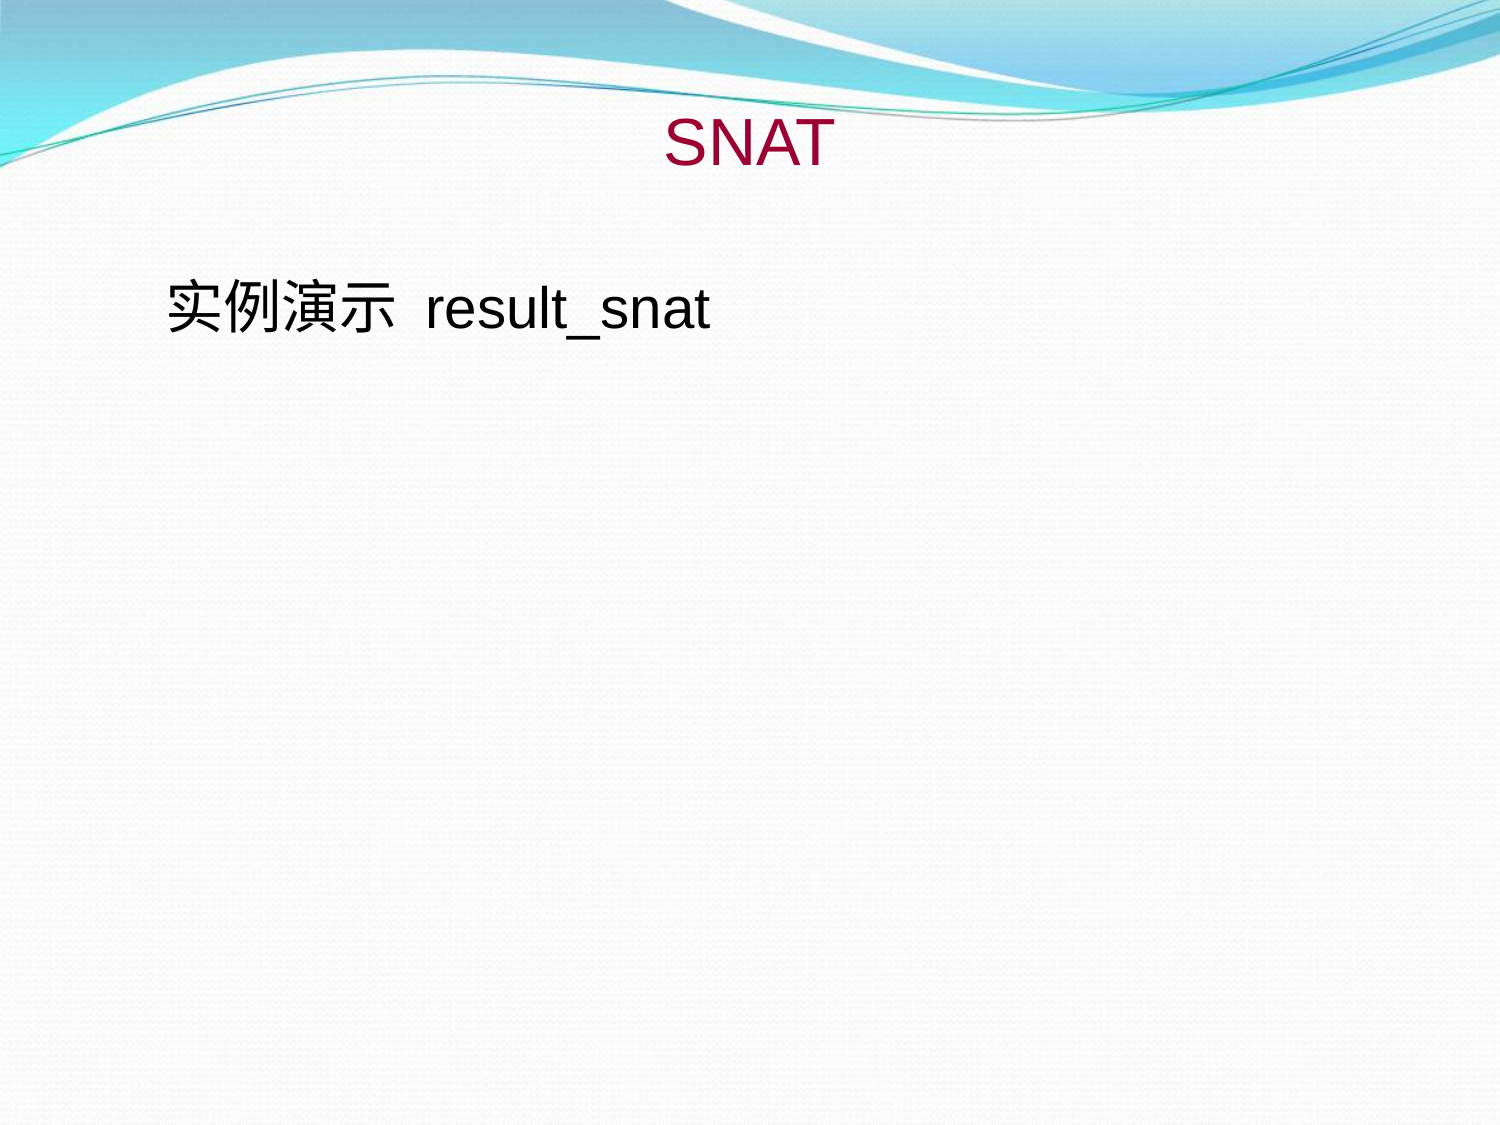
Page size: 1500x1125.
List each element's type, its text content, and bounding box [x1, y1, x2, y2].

picture [0, 0, 1500, 1125]
list 实例演示 result_snat [74, 262, 1448, 1071]
title SNAT [74, 44, 1426, 233]
